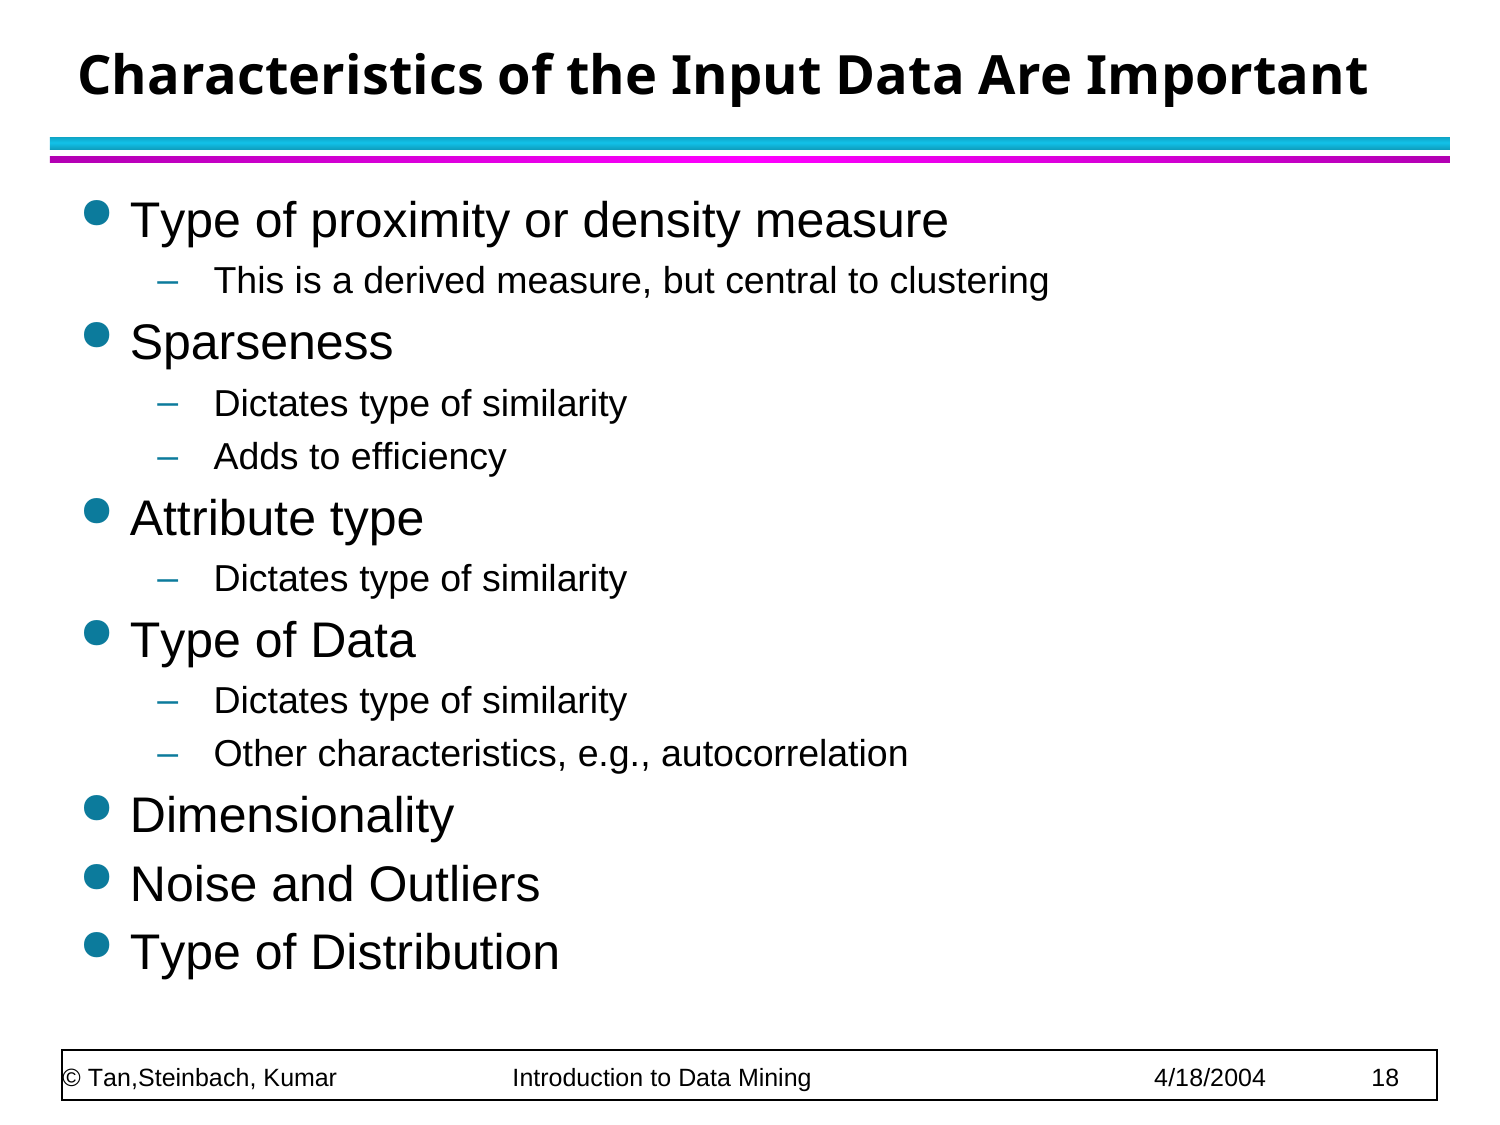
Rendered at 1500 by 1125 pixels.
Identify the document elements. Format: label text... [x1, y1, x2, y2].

list Type of proximity or density measure This is a derived measure, but central to clustering Sparseness Dictates type of similarity Adds to efficiency Attribute type Dictates type of similarity Type of Data Dictates type of similarity Other characteristics, e.g., autocorrelation Dimensionality Noise and Outliers Type of Distribution [67, 187, 1432, 1038]
title Characteristics of the Input Data Are Important [62, 24, 1421, 113]
